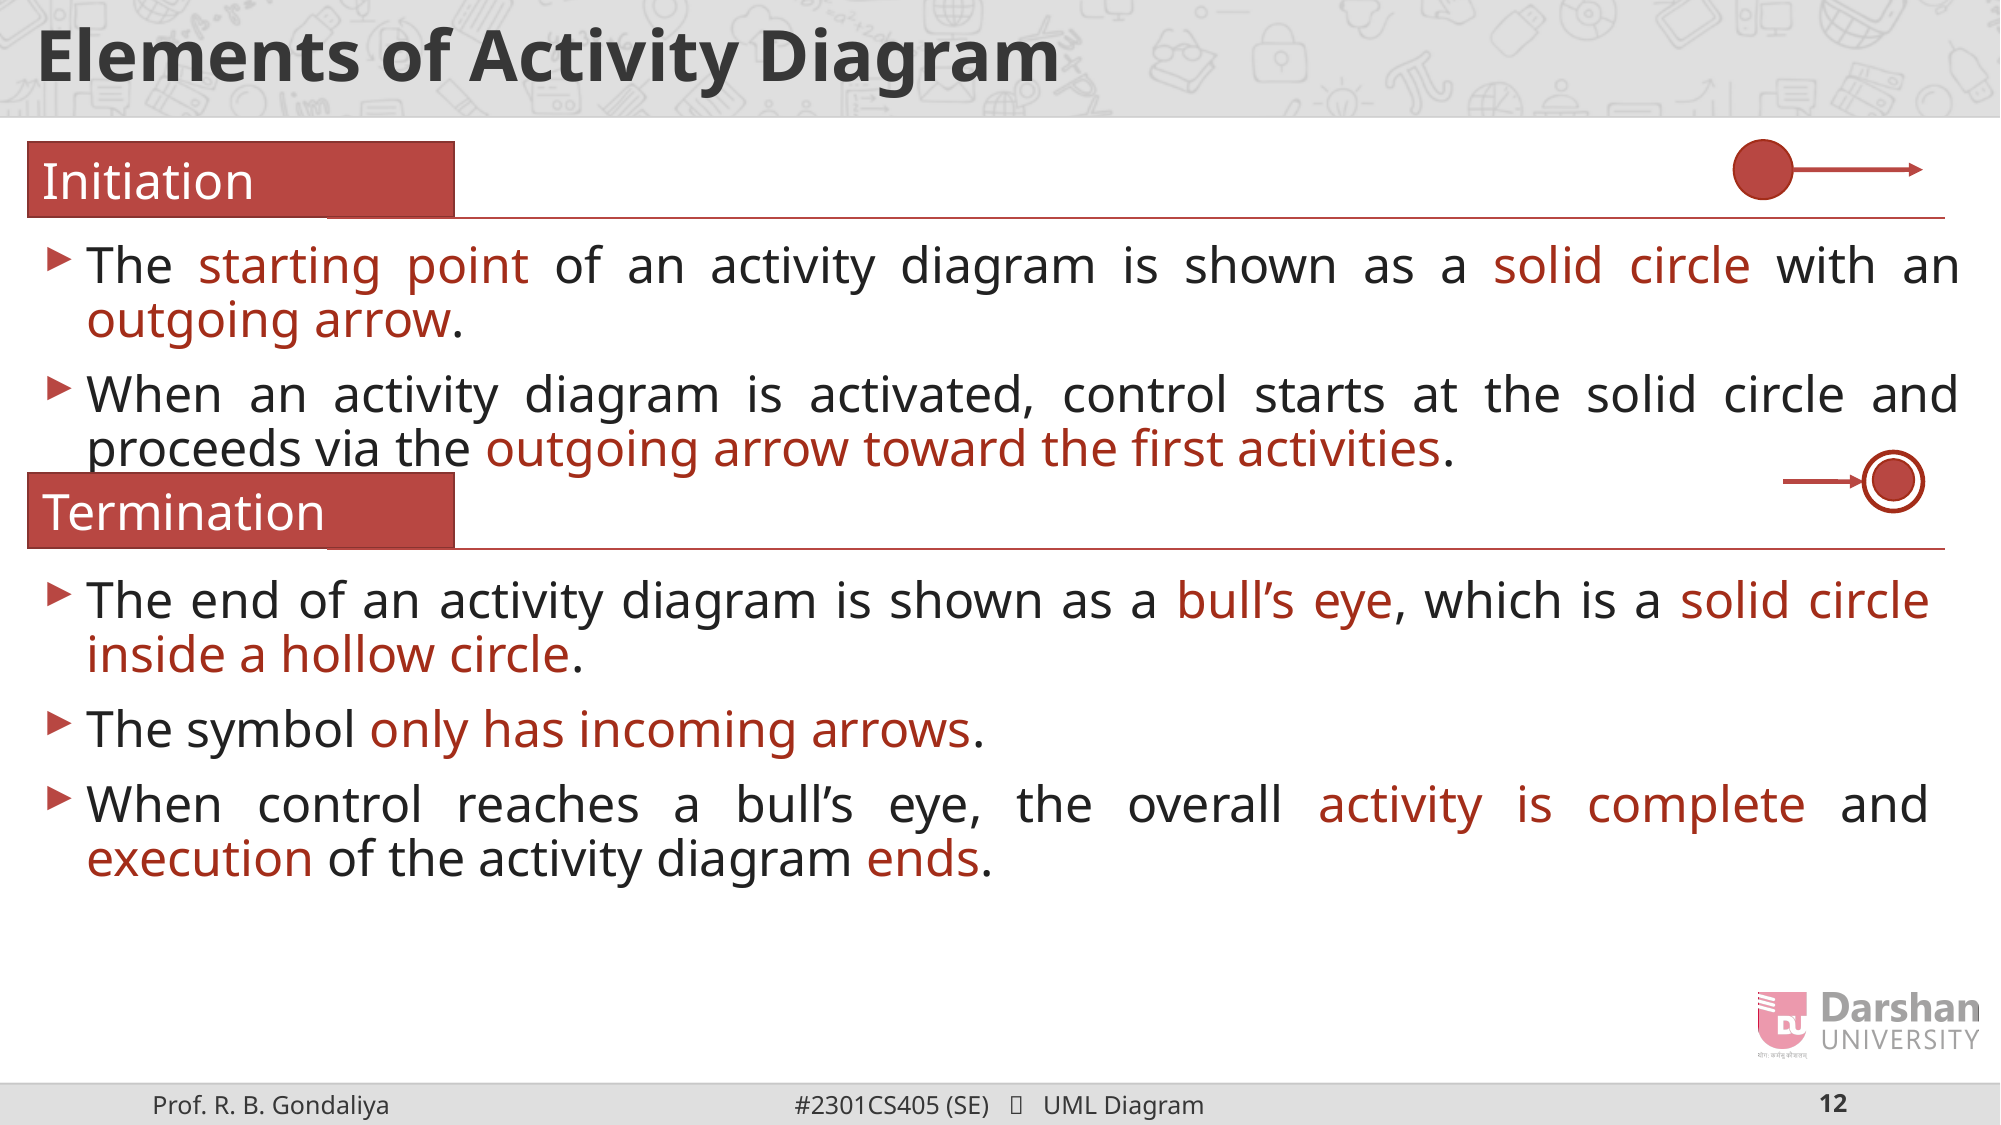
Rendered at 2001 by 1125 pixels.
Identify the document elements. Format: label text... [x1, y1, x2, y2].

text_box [1733, 140, 1923, 200]
list The starting point of an activity diagram is shown as a solid circle with an outgoing arrow. When an activity diagram is activated, control starts at the solid circle and proceeds via the outgoing arrow toward the first activities. [28, 233, 1977, 452]
text_box Initiation [27, 141, 455, 218]
text_box Termination [27, 472, 455, 549]
text_box The end of an activity diagram is shown as a bull’s eye, which is a solid circle inside a hollow circle. The symbol only has incoming arrows. When control reaches a bull’s eye, the overall activity is complete and execution of the activity diagram ends. [28, 568, 1946, 879]
text_box Transaction [1758, 992, 1979, 1059]
title Elements of Activity Diagram [0, 0, 2000, 117]
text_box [1783, 451, 1923, 512]
